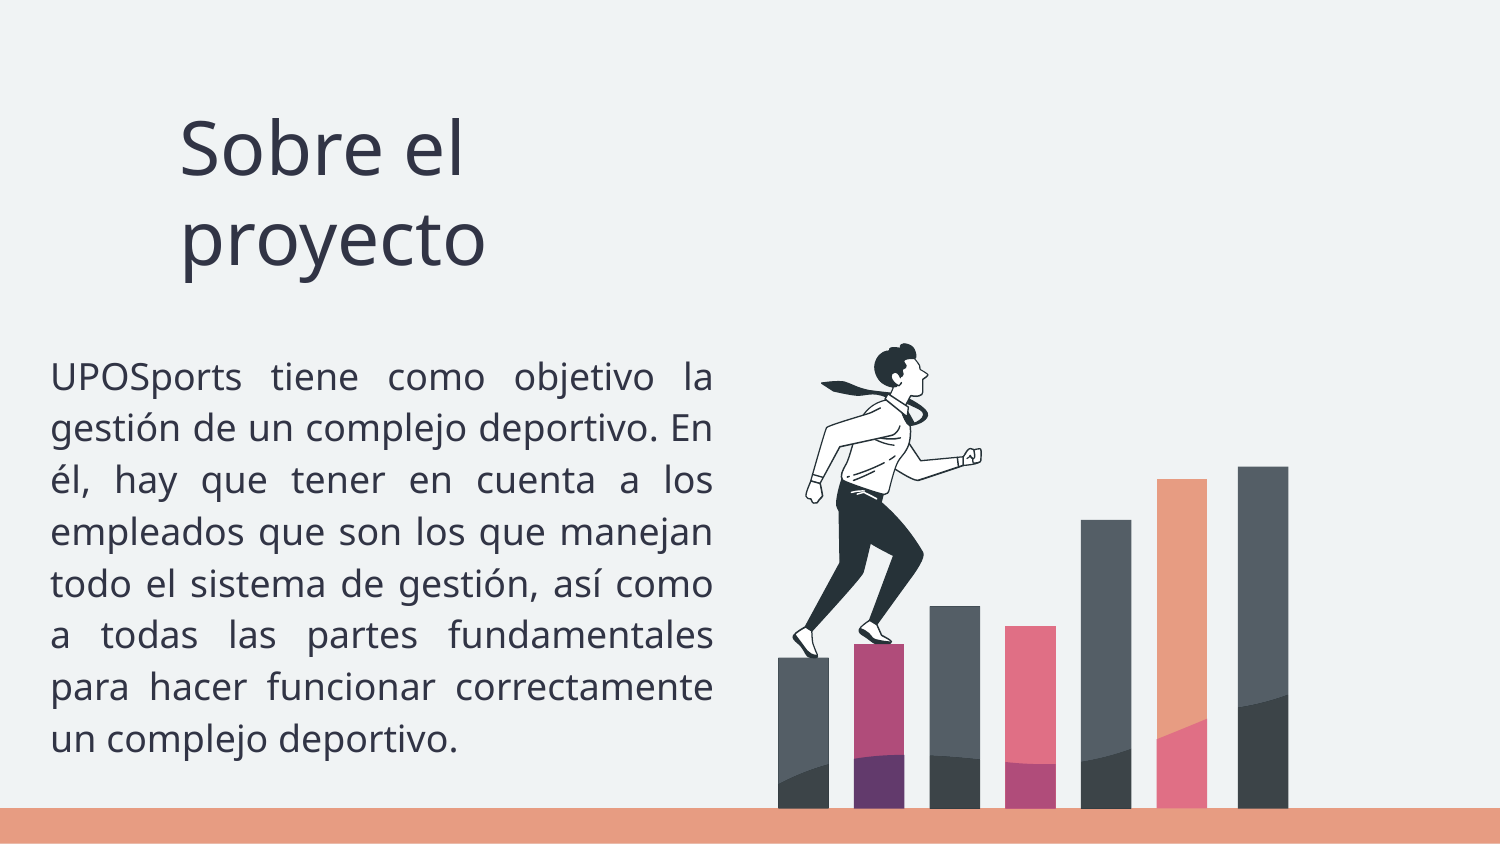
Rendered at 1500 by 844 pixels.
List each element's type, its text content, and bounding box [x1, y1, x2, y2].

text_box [929, 667, 981, 809]
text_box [790, 342, 983, 659]
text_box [1005, 626, 1056, 809]
text_box UPOSports tiene como objetivo la gestión de un complejo deportivo. En él, hay que tener en cuenta a los empleados que son los que manejan todo el sistema de gestión, así como a todas las partes fundamentales para hacer funcionar correctamente un complejo deportivo. [35, 330, 730, 775]
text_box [1156, 478, 1208, 809]
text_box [1080, 519, 1132, 809]
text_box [778, 657, 829, 809]
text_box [1237, 466, 1289, 809]
title Sobre el proyecto [164, 79, 670, 301]
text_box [853, 667, 905, 809]
